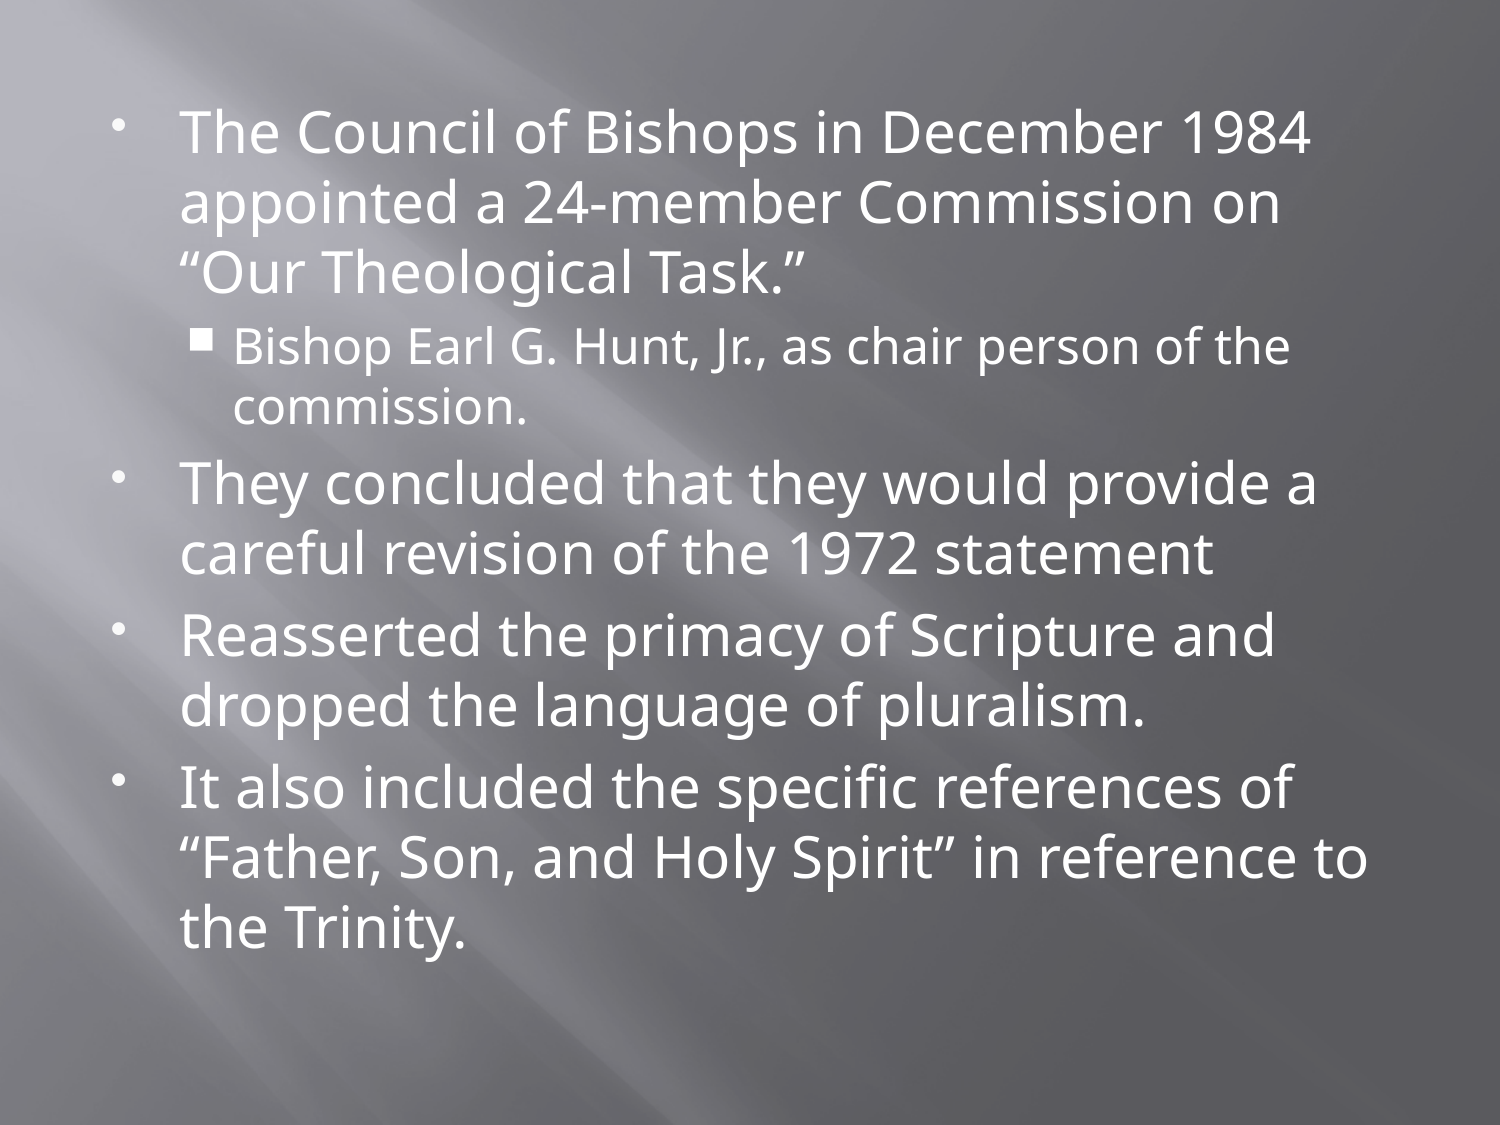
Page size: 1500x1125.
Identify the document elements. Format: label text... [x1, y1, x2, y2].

list The Council of Bishops in December 1984 appointed a 24-member Commission on “Our Theological Task.” Bishop Earl G. Hunt, Jr., as chair person of the commission. They concluded that they would provide a careful revision of the 1972 statement Reasserted the primacy of Scripture and dropped the language of pluralism. It also included the specific references of “Father, Son, and Holy Spirit” in reference to the Trinity. [75, 87, 1425, 1035]
